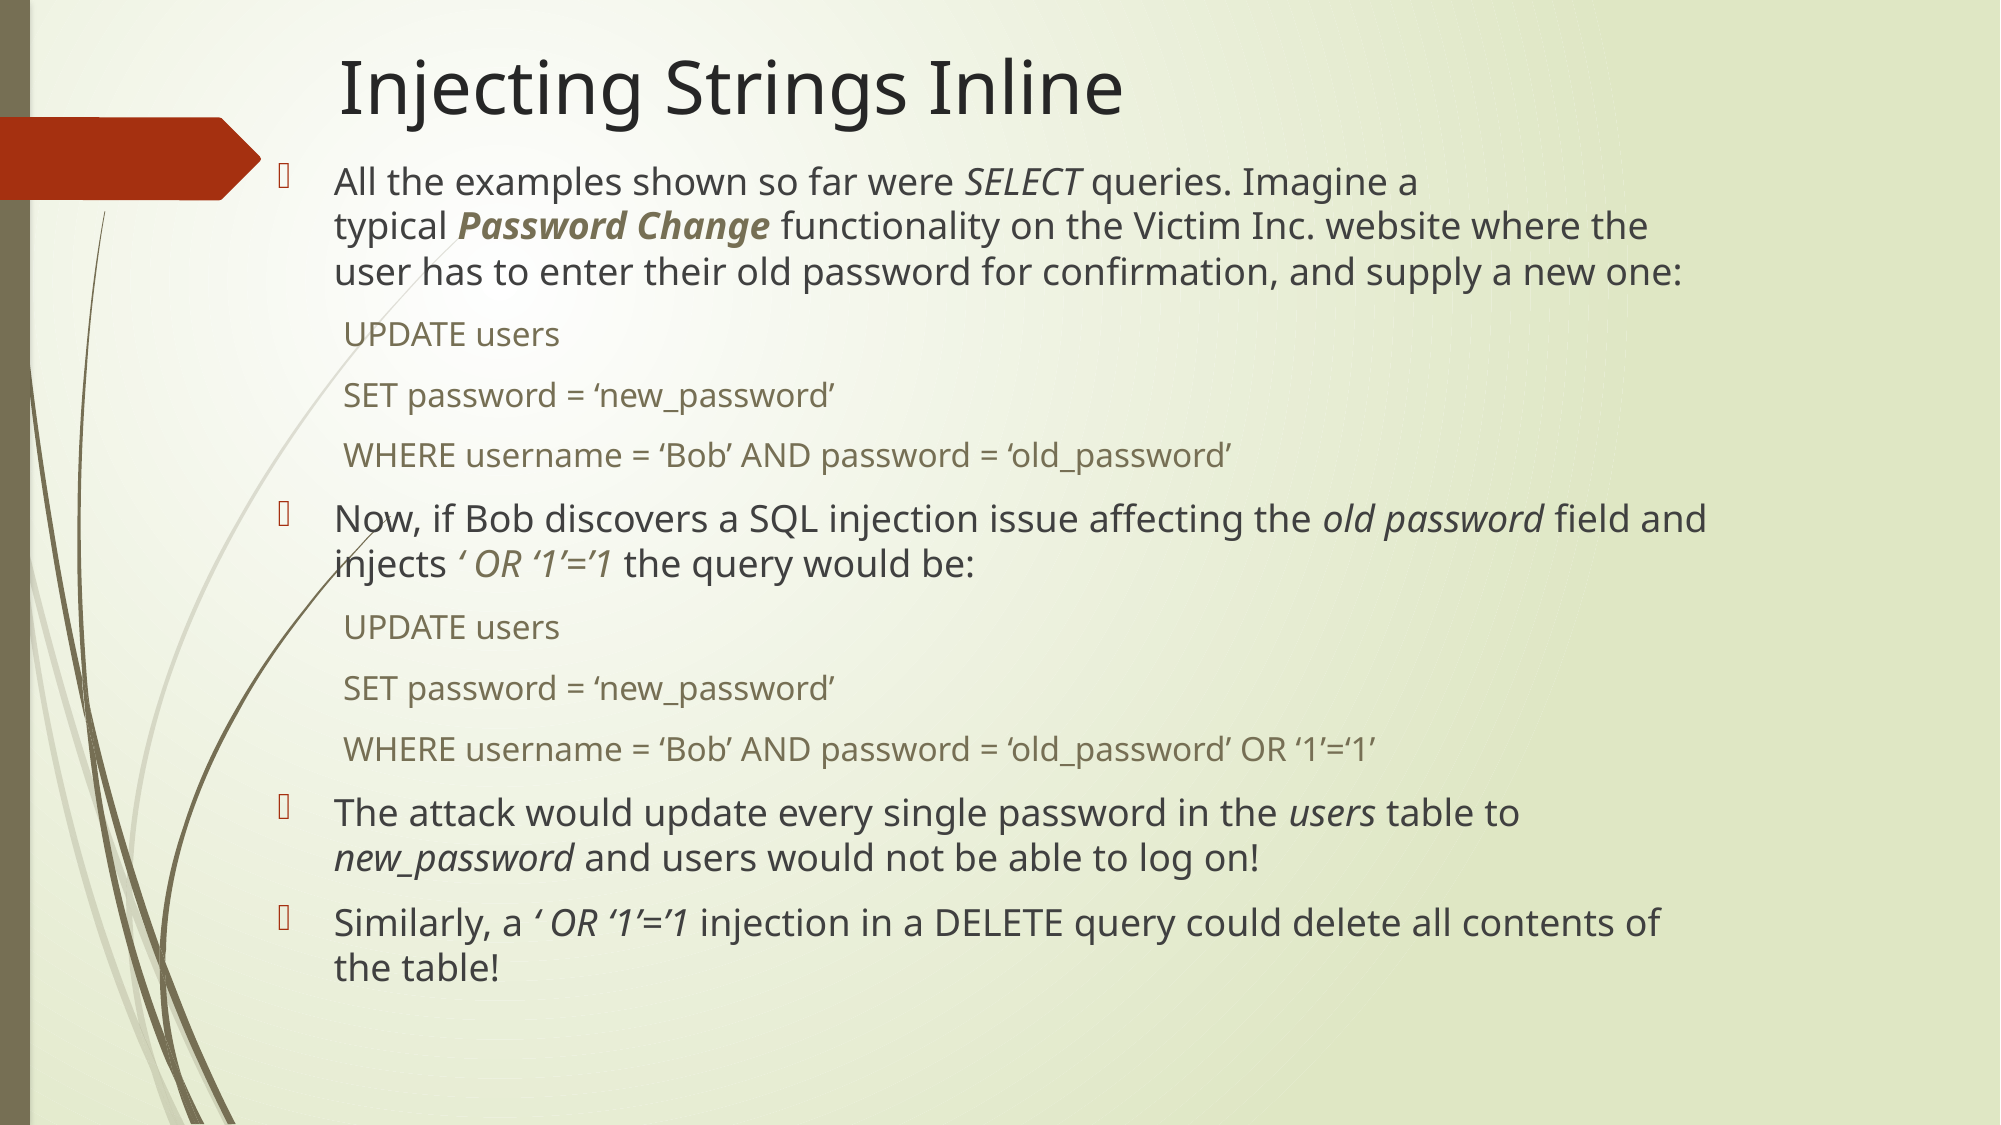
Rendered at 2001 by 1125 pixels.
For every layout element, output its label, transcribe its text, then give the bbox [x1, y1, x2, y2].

title Injecting Strings Inline [324, 32, 1675, 138]
list All the examples shown so far were SELECT queries. Imagine a typical Password Change functionality on the Victim Inc. website where the user has to enter their old password for confirmation, and supply a new one: UPDATE users SET password = ‘new_password’ WHERE username = ‘Bob’ AND password = ‘old_password’ Now, if Bob discovers a SQL injection issue affecting the old password field and injects ‘ OR ‘1’=’1 the query would be: UPDATE users SET password = ‘new_password’ WHERE username = ‘Bob’ AND password = ‘old_password’ OR ‘1’=‘1’ The attack would update every single password in the users table to new_password and users would not be able to log on! Similarly, a ‘ OR ‘1’=’1 injection in a DELETE query could delete all contents of the table! [262, 149, 1725, 1100]
